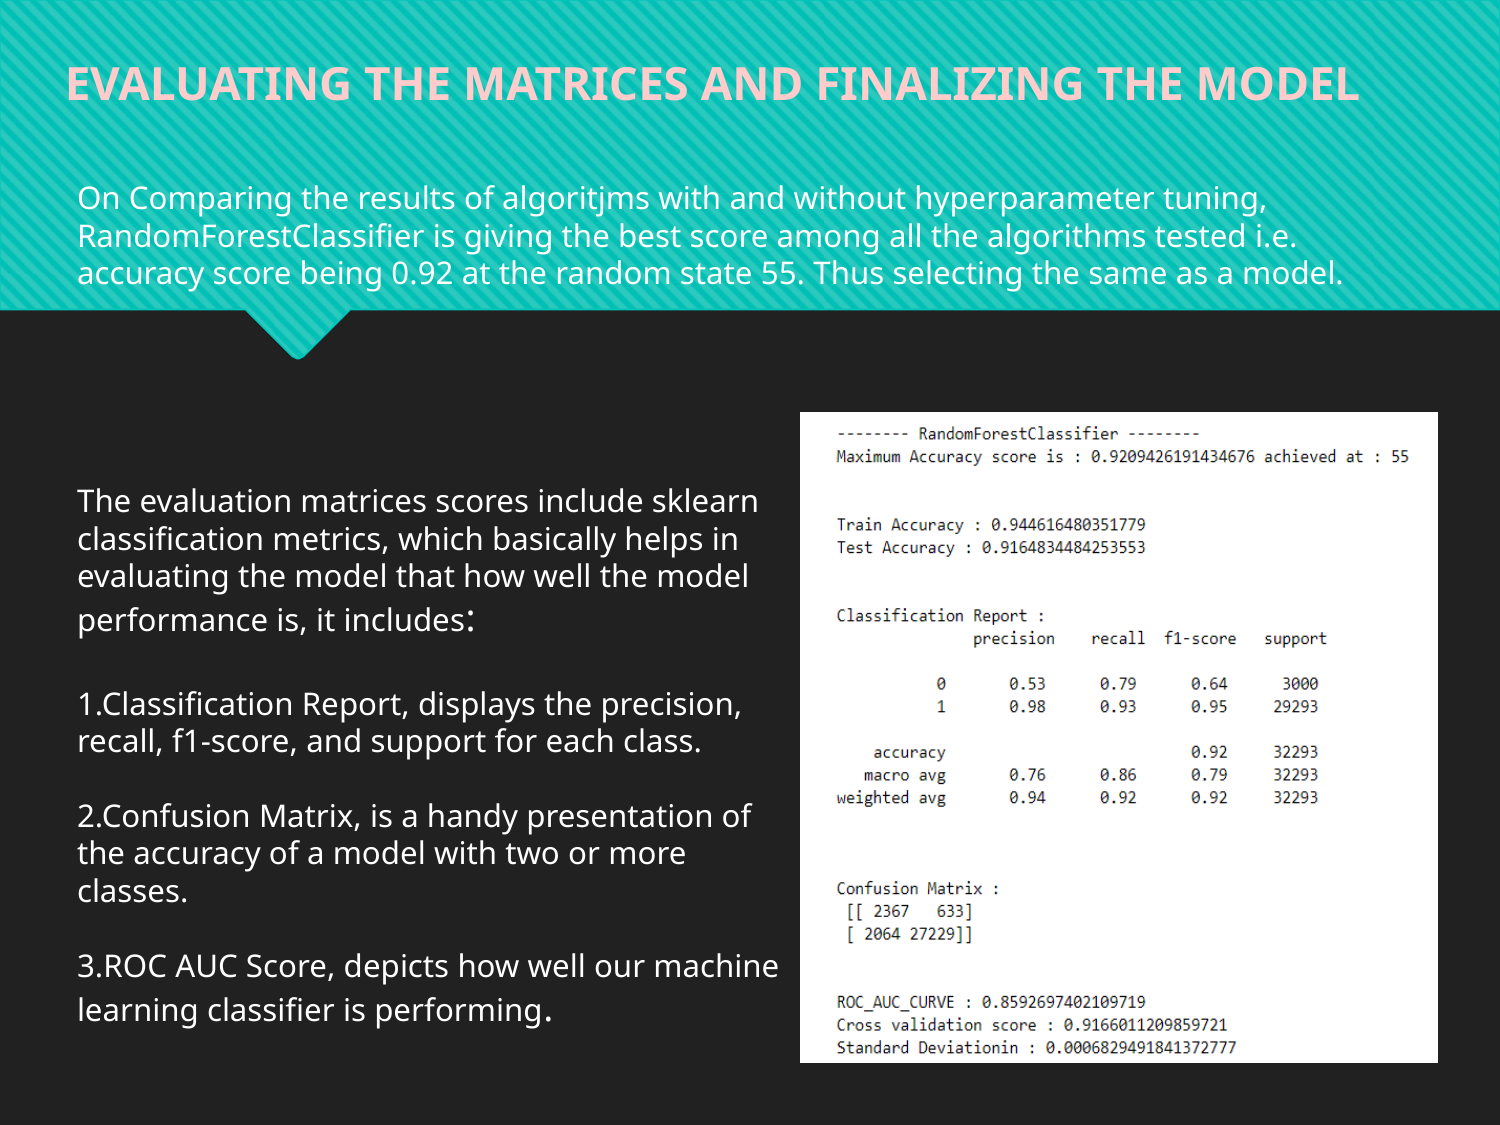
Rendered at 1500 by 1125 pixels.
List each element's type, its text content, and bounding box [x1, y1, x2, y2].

text_box On Comparing the results of algoritjms with and without hyperparameter tuning, RandomForestClassifier is giving the best score among all the algorithms tested i.e. accuracy score being 0.92 at the random state 55. Thus selecting the same as a model. [62, 171, 1400, 299]
text_box The evaluation matrices scores include sklearn classification metrics, which basically helps in evaluating the model that how well the model performance is, it includes: 1.Classification Report, displays the precision, recall, f1-score, and support for each class. 2.Confusion Matrix, is a handy presentation of the accuracy of a model with two or more classes. 3.ROC AUC Score, depicts how well our machine learning classifier is performing. [62, 474, 799, 1036]
picture [799, 412, 1438, 1063]
text_box EVALUATING THE MATRICES AND FINALIZING THE MODEL [50, 47, 1500, 117]
